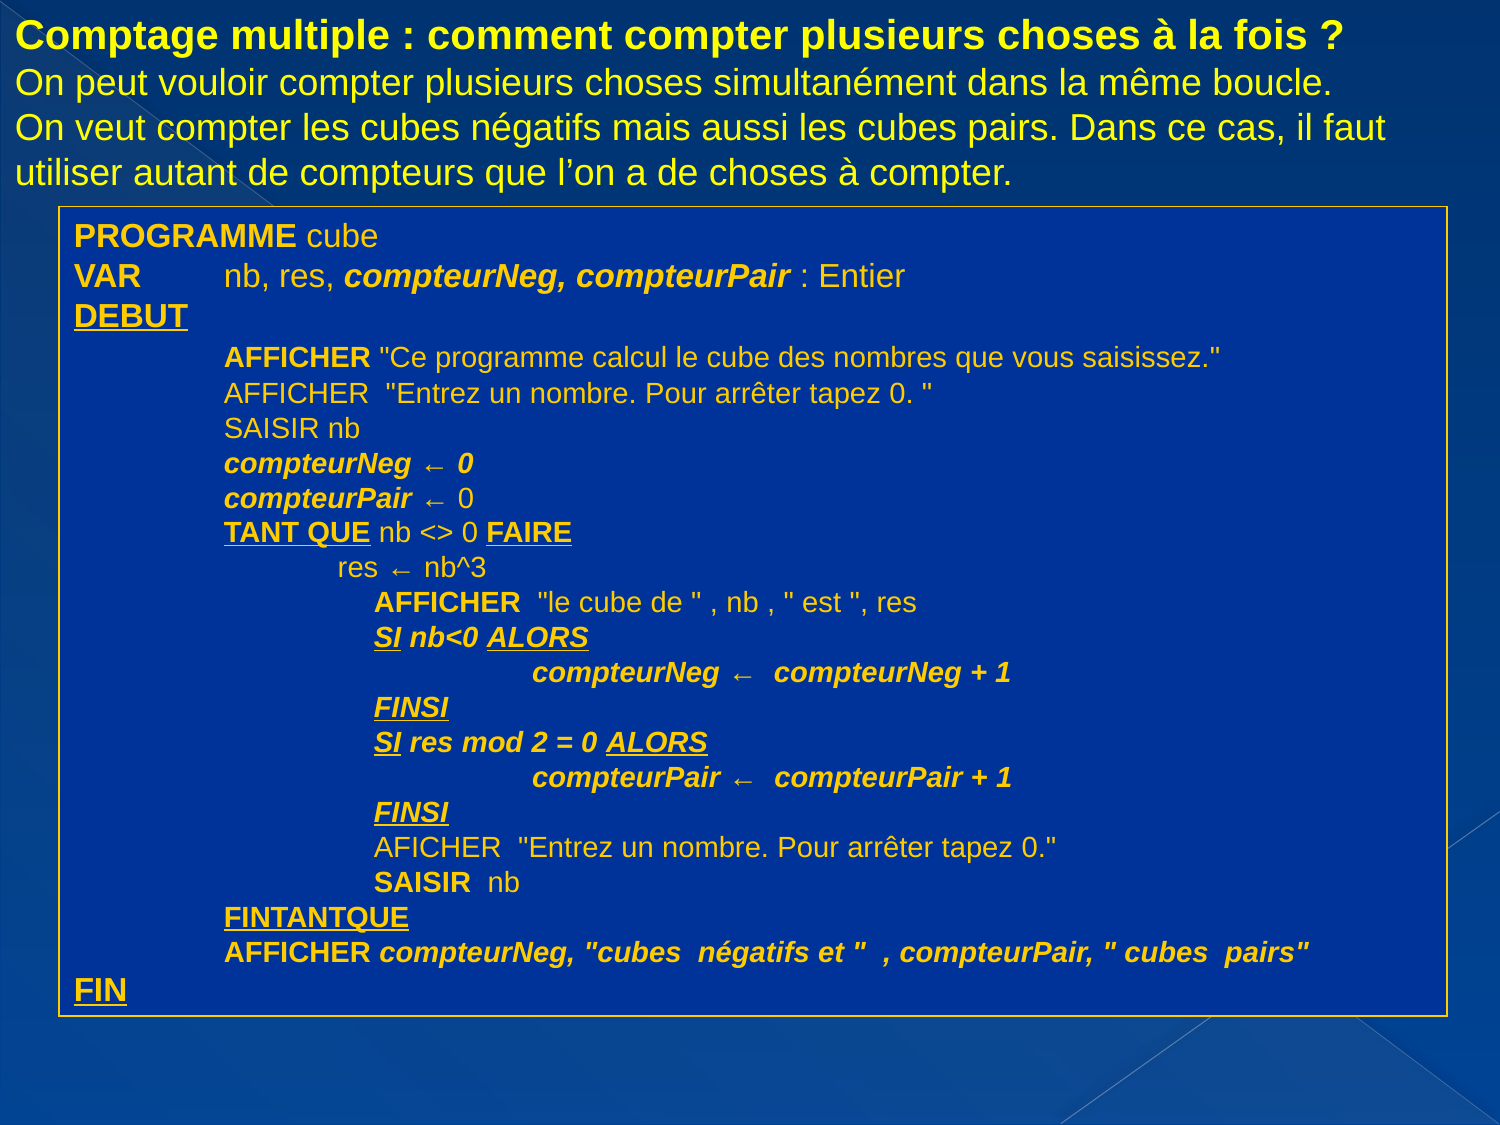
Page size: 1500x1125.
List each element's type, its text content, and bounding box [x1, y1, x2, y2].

text_box PROGRAMME cube VAR nb, res, compteurNeg, compteurPair : Entier DEBUT AFFICHER "Ce programme calcul le cube des nombres que vous saisissez." AFFICHER "Entrez un nombre. Pour arrêter tapez 0. " SAISIR nb compteurNeg ← 0 compteurPair ← 0 TANT QUE nb <> 0 FAIRE res ← nb^3 AFFICHER "le cube de " , nb , " est ", res SI nb<0 ALORS compteurNeg ← compteurNeg + 1 FINSI SI res mod 2 = 0 ALORS compteurPair ← compteurPair + 1 FINSI AFICHER "Entrez un nombre. Pour arrêter tapez 0." SAISIR nb FINTANTQUE AFFICHER compteurNeg, "cubes négatifs et " , compteurPair, " cubes pairs" FIN [58, 206, 1447, 1016]
text_box Comptage multiple : comment compter plusieurs choses à la fois ? On peut vouloir compter plusieurs choses simultanément dans la même boucle. On veut compter les cubes négatifs mais aussi les cubes pairs. Dans ce cas, il faut utiliser autant de compteurs que l’on a de choses à compter. [0, 0, 1442, 201]
